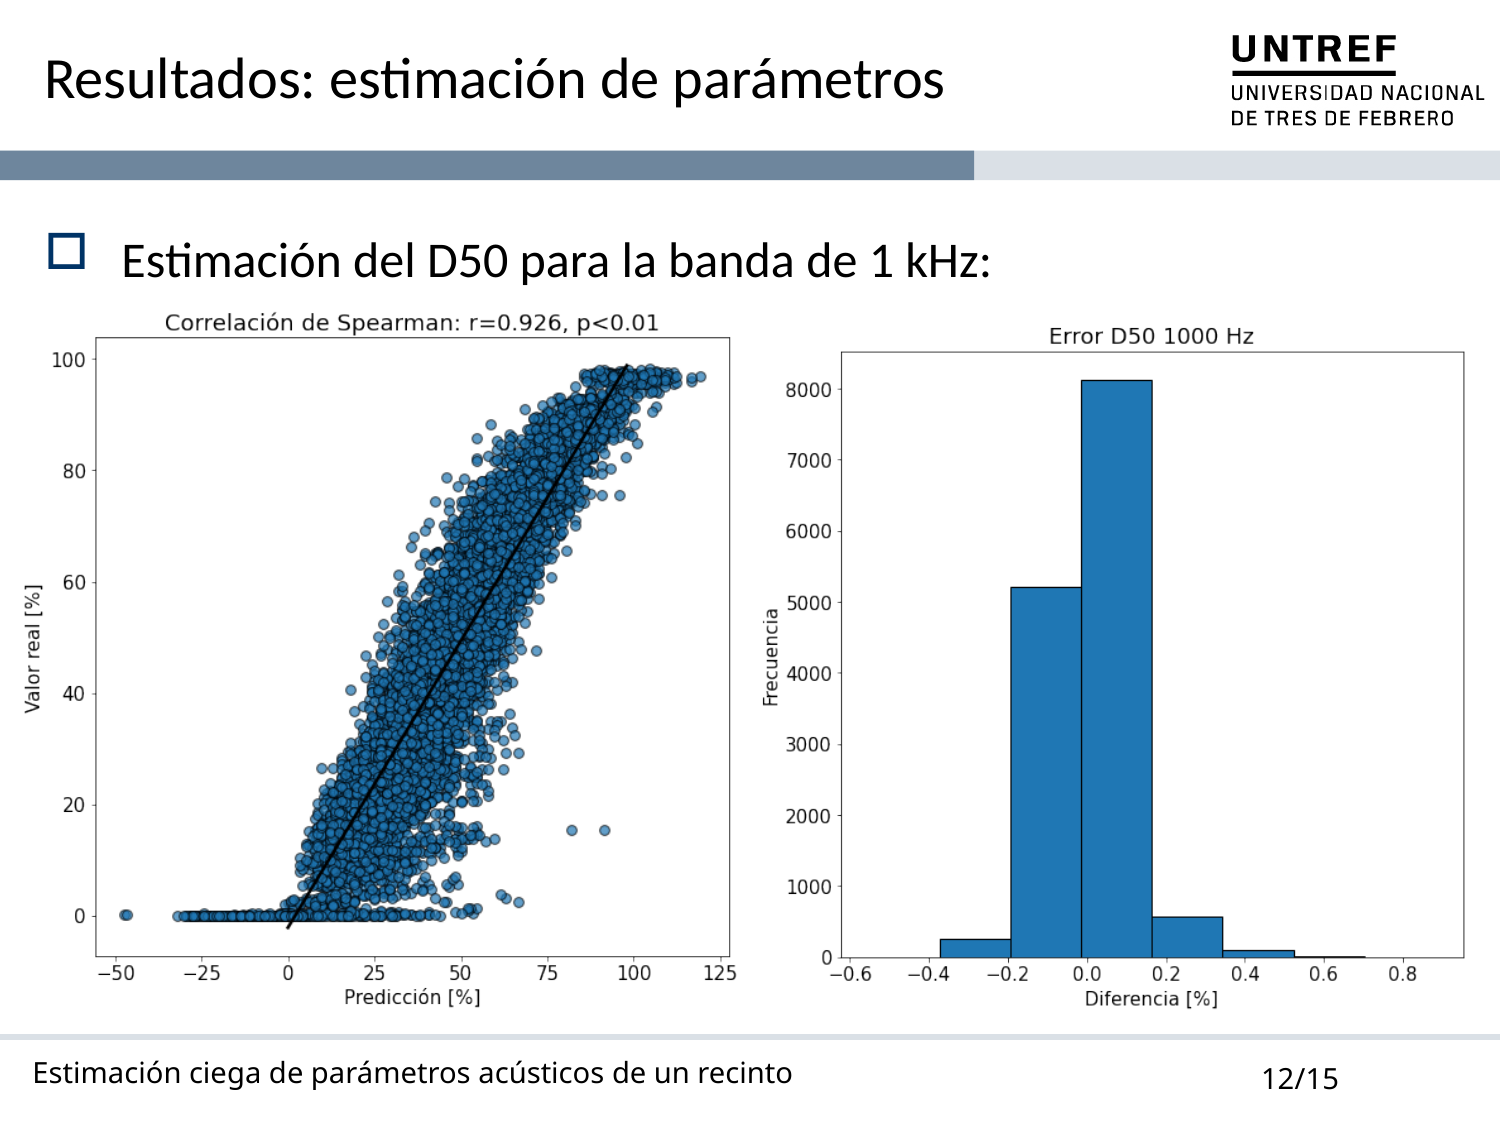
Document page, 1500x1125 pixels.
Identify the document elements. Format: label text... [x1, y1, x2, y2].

picture [17, 303, 748, 1017]
list Estimación del D50 para la banda de 1 kHz: [29, 219, 1459, 317]
title Resultados: estimación de parámetros [29, 14, 1211, 136]
picture [752, 318, 1471, 1017]
text_box 12/15 [1246, 1052, 1435, 1105]
picture [1224, 31, 1495, 132]
text_box Estimación ciega de parámetros acústicos de un recinto [17, 1046, 892, 1111]
